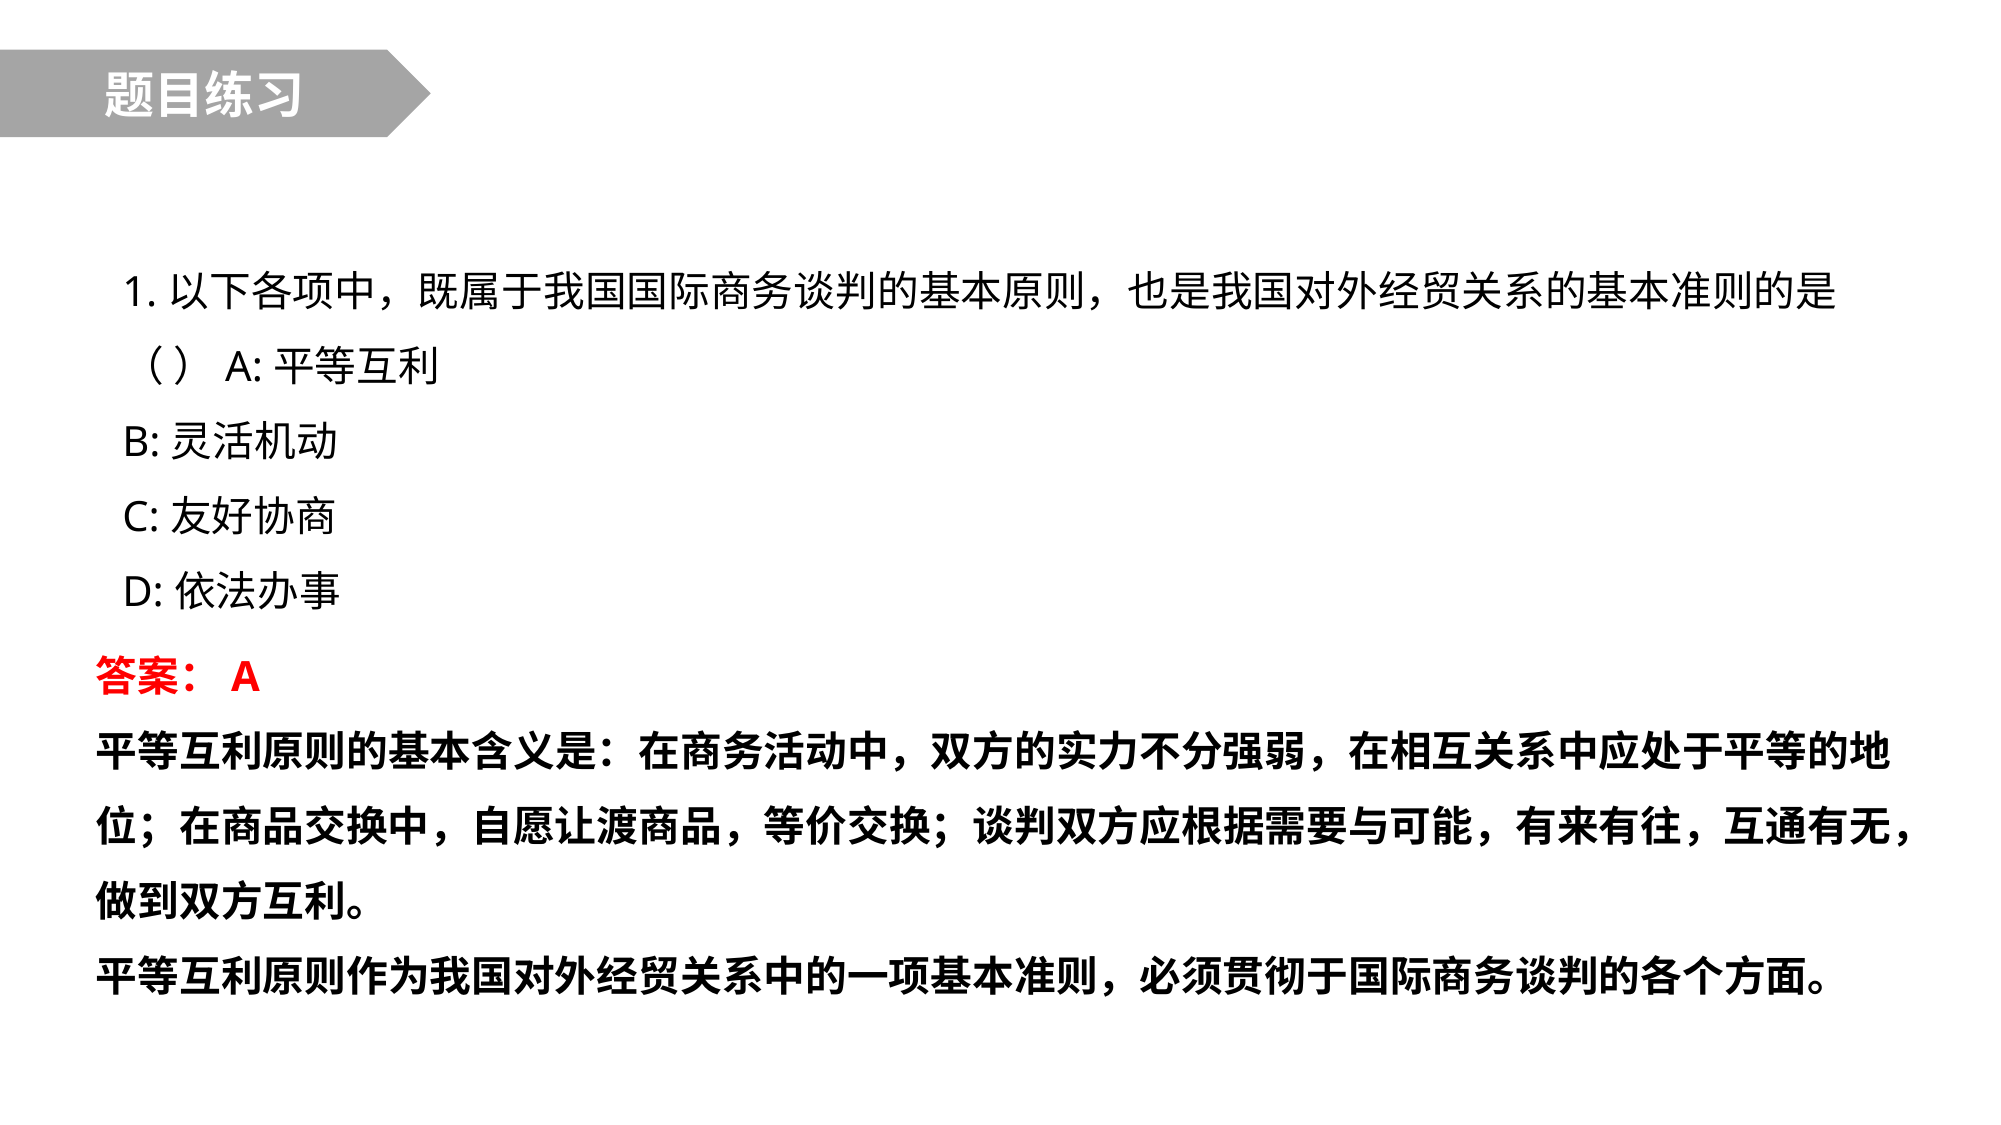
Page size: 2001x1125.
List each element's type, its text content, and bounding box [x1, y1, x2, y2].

text_box 1.以下各项中，既属于我国国际商务谈判的基本原则，也是我国对外经贸关系的基本准则的是（ ）A:平等互利 B:灵活机动 C:友好协商 D:依法办事 [107, 232, 1908, 617]
text_box 题目练习 [0, 48, 433, 139]
text_box 答案：A 平等互利原则的基本含义是：在商务活动中，双方的实力不分强弱，在相互关系中应处于平等的地位；在商品交换中，自愿让渡商品，等价交换；谈判双方应根据需要与可能，有来有往，互通有无，做到双方互利。 平等互利原则作为我国对外经贸关系中的一项基本准则，必须贯彻于国际商务谈判的各个方面。 [81, 617, 1934, 1008]
